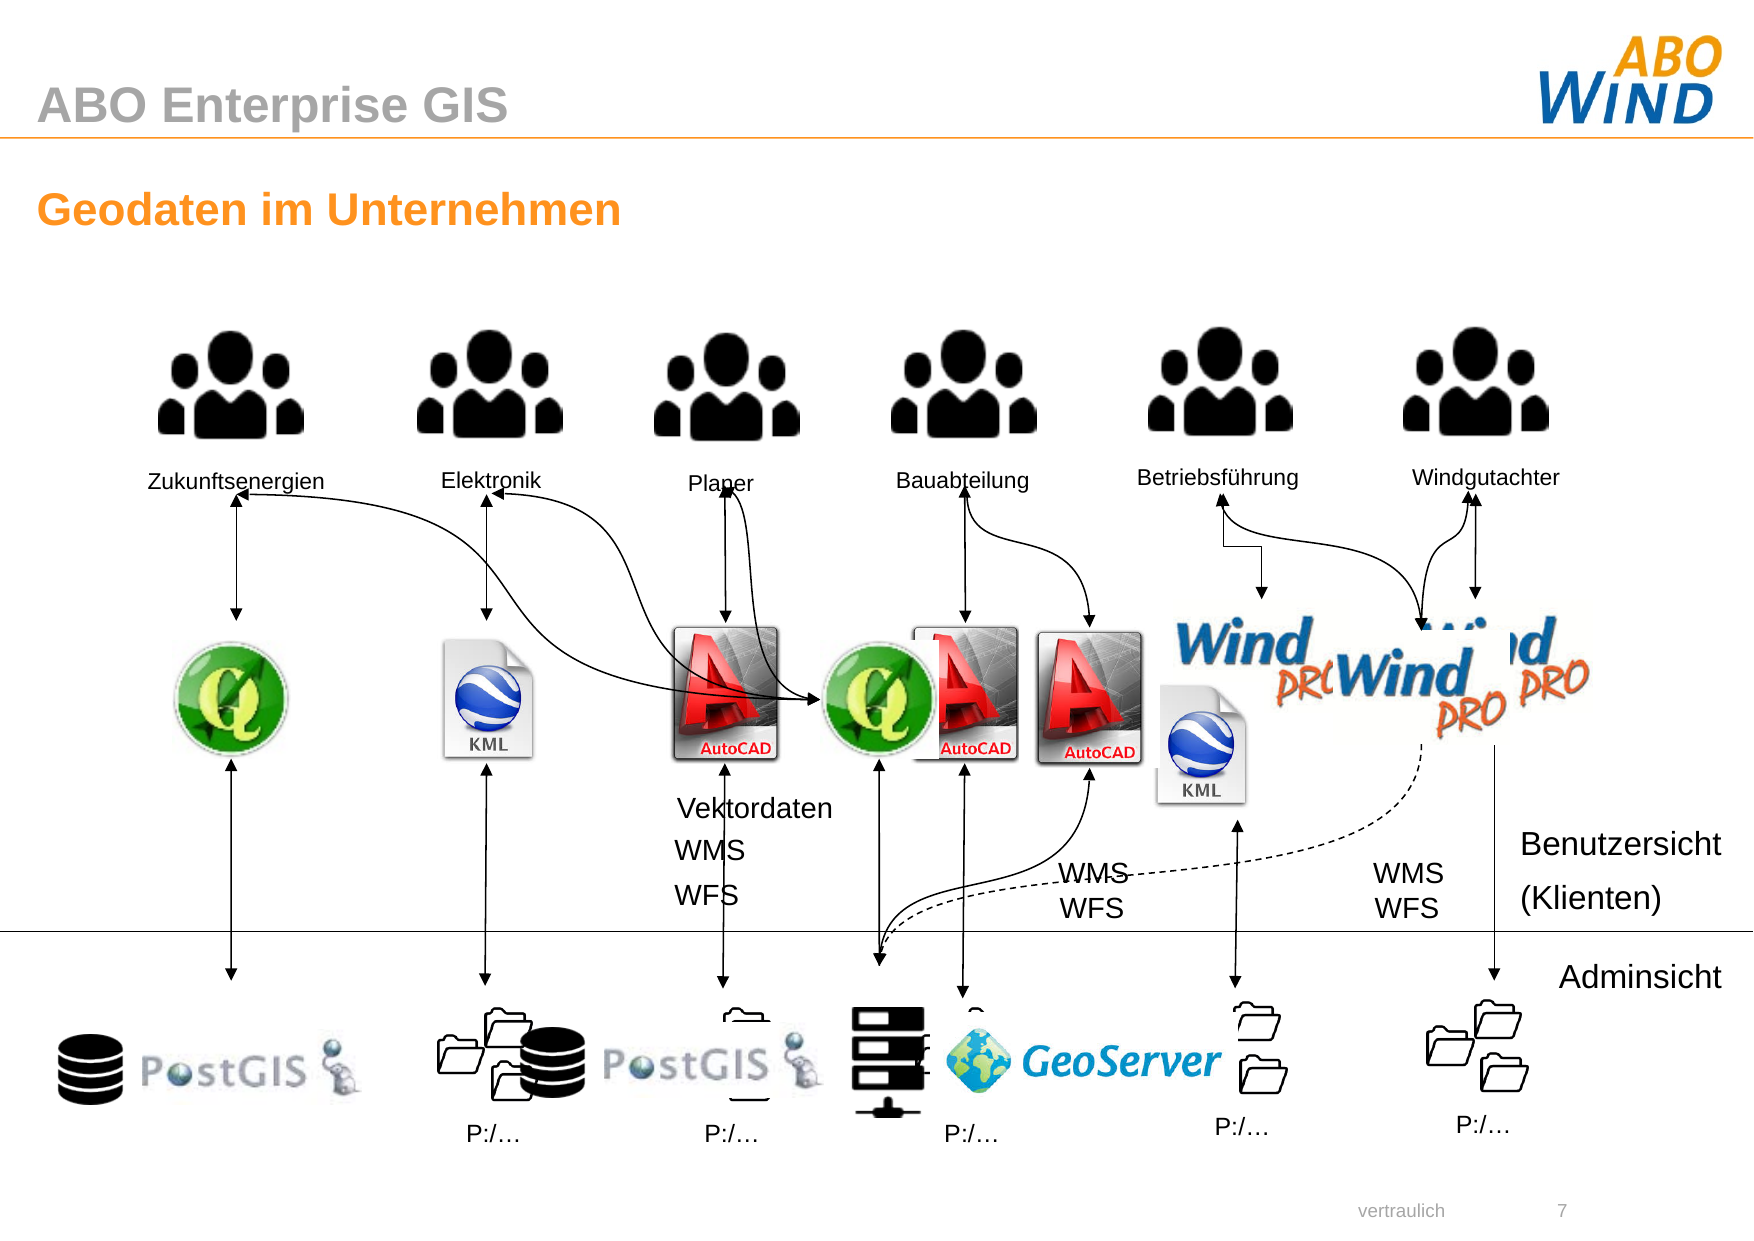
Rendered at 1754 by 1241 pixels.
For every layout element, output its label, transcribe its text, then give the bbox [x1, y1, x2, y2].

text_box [891, 311, 1037, 486]
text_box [54, 994, 1529, 1148]
text_box Adminsicht [1598, 943, 1723, 996]
picture [1537, 35, 1724, 124]
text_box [1403, 309, 1562, 491]
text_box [516, 1007, 1239, 1118]
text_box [171, 484, 1594, 999]
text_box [146, 312, 326, 495]
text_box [654, 314, 800, 486]
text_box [417, 311, 563, 486]
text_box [236, 487, 1510, 967]
text_box Benutzersicht (Klienten) [1598, 808, 1723, 917]
list Geodaten im Unternehmen [36, 185, 1459, 261]
list ABO Enterprise GIS [36, 71, 1264, 132]
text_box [1136, 309, 1300, 486]
